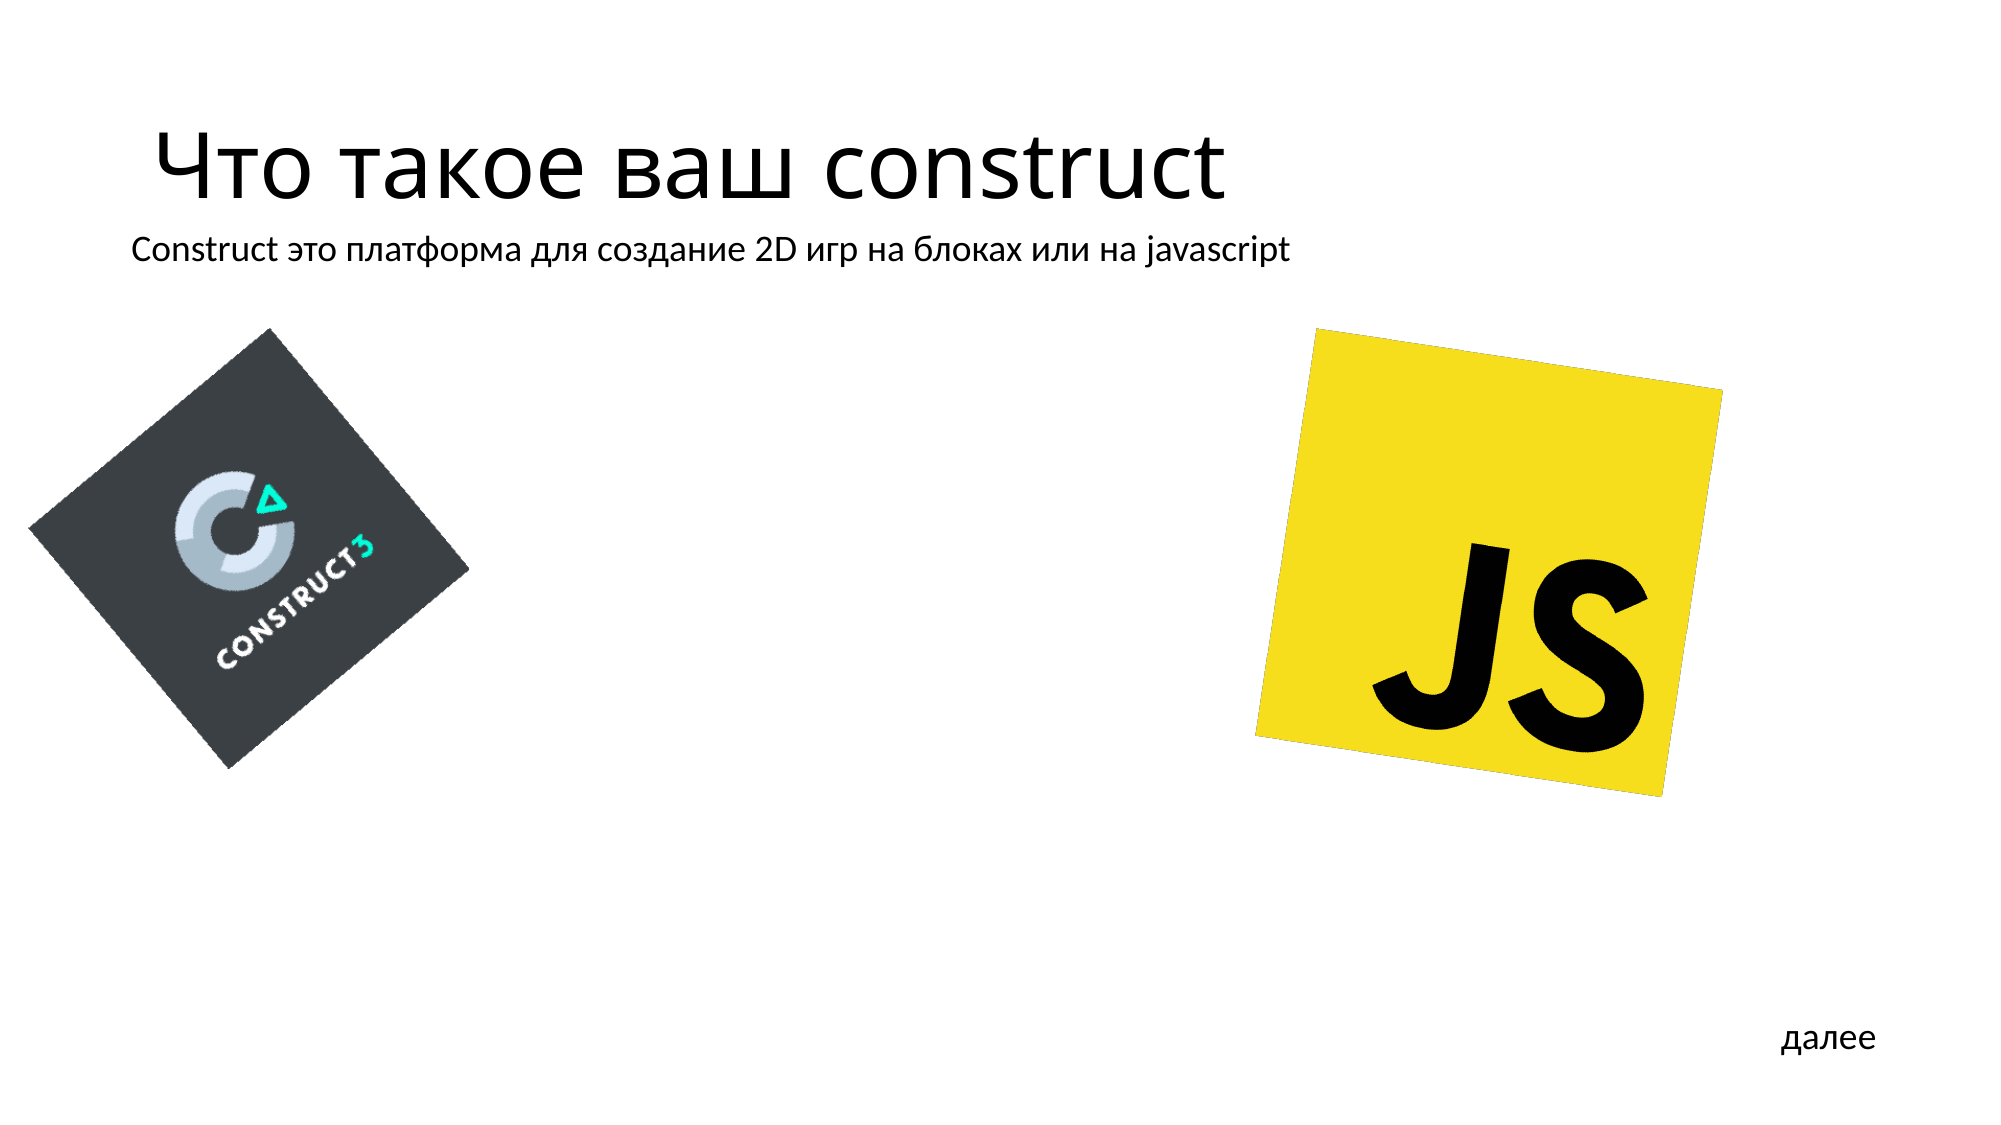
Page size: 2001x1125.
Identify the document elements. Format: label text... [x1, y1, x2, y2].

text_box Construct это платформа для создание 2D игр на блоках или на javascript [116, 216, 1306, 277]
text_box далее [1766, 1004, 1892, 1065]
picture [1255, 329, 1723, 797]
title Что такое ваш construct [137, 59, 1863, 278]
picture [29, 329, 469, 769]
